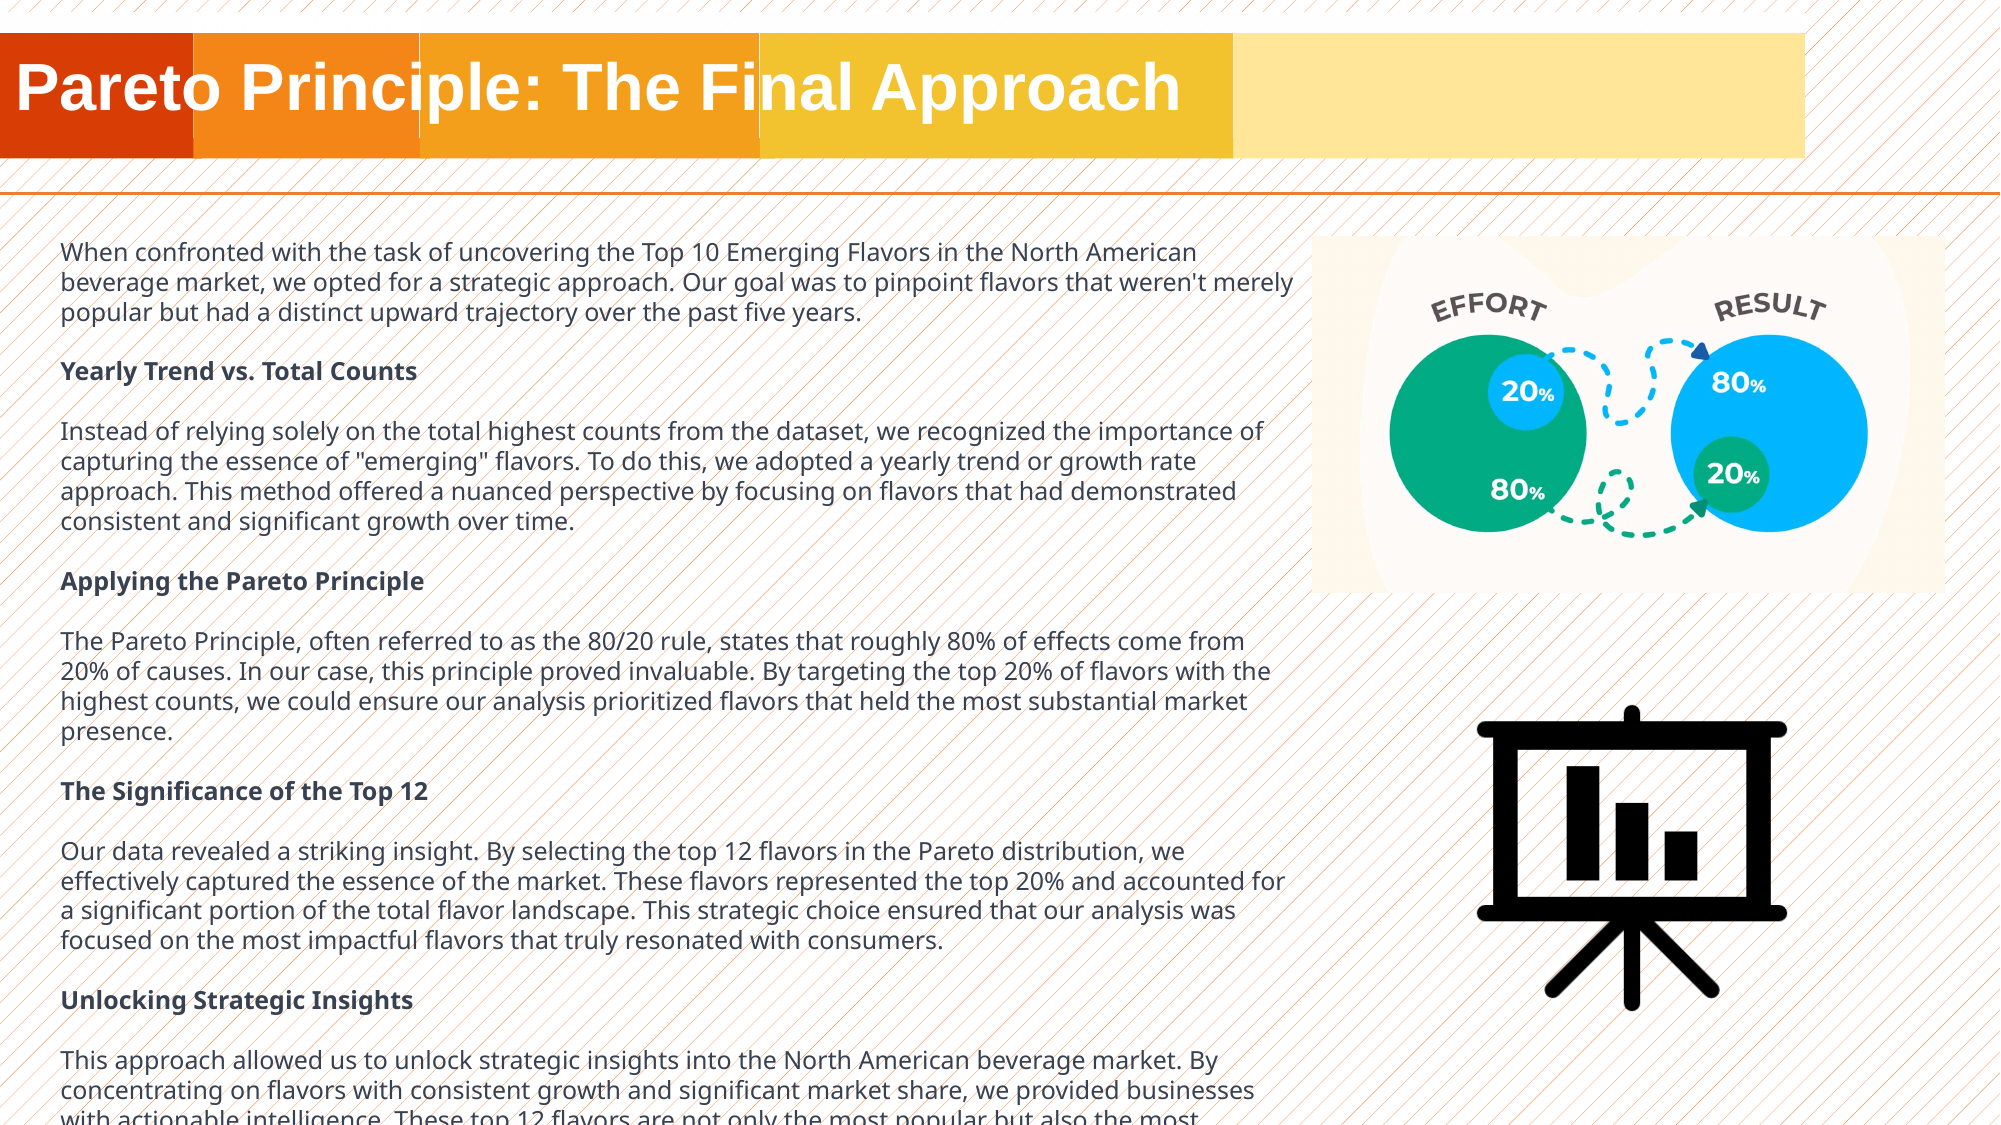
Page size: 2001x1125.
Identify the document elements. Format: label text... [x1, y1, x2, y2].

text_box Pareto Principle: The Final Approach [0, 0, 1725, 181]
text_box When confronted with the task of uncovering the Top 10 Emerging Flavors in the North American beverage market, we opted for a strategic approach. Our goal was to pinpoint flavors that weren't merely popular but had a distinct upward trajectory over the past five years. Yearly Trend vs. Total Counts Instead of relying solely on the total highest counts from the dataset, we recognized the importance of capturing the essence of "emerging" flavors. To do this, we adopted a yearly trend or growth rate approach. This method offered a nuanced perspective by focusing on flavors that had demonstrated consistent and significant growth over time. Applying the Pareto Principle The Pareto Principle, often referred to as the 80/20 rule, states that roughly 80% of effects come from 20% of causes. In our case, this principle proved invaluable. By targeting the top 20% of flavors with the highest counts, we could ensure our analysis prioritized flavors that held the most substantial market presence. The Significance of the Top 12 Our data revealed a striking insight. By selecting the top 12 flavors in the Pareto distribution, we effectively captured the essence of the market. These flavors represented the top 20% and accounted for a significant portion of the total flavor landscape. This strategic choice ensured that our analysis was focused on the most impactful flavors that truly resonated with consumers. Unlocking Strategic Insights This approach allowed us to unlock strategic insights into the North American beverage market. By concentrating on flavors with consistent growth and significant market share, we provided businesses with actionable intelligence. These top 12 flavors are not only the most popular but also the most promising for future market trends. [45, 228, 1312, 1125]
text_box [1725, 33, 1805, 159]
picture [1436, 660, 1828, 1052]
picture [1311, 236, 1945, 593]
